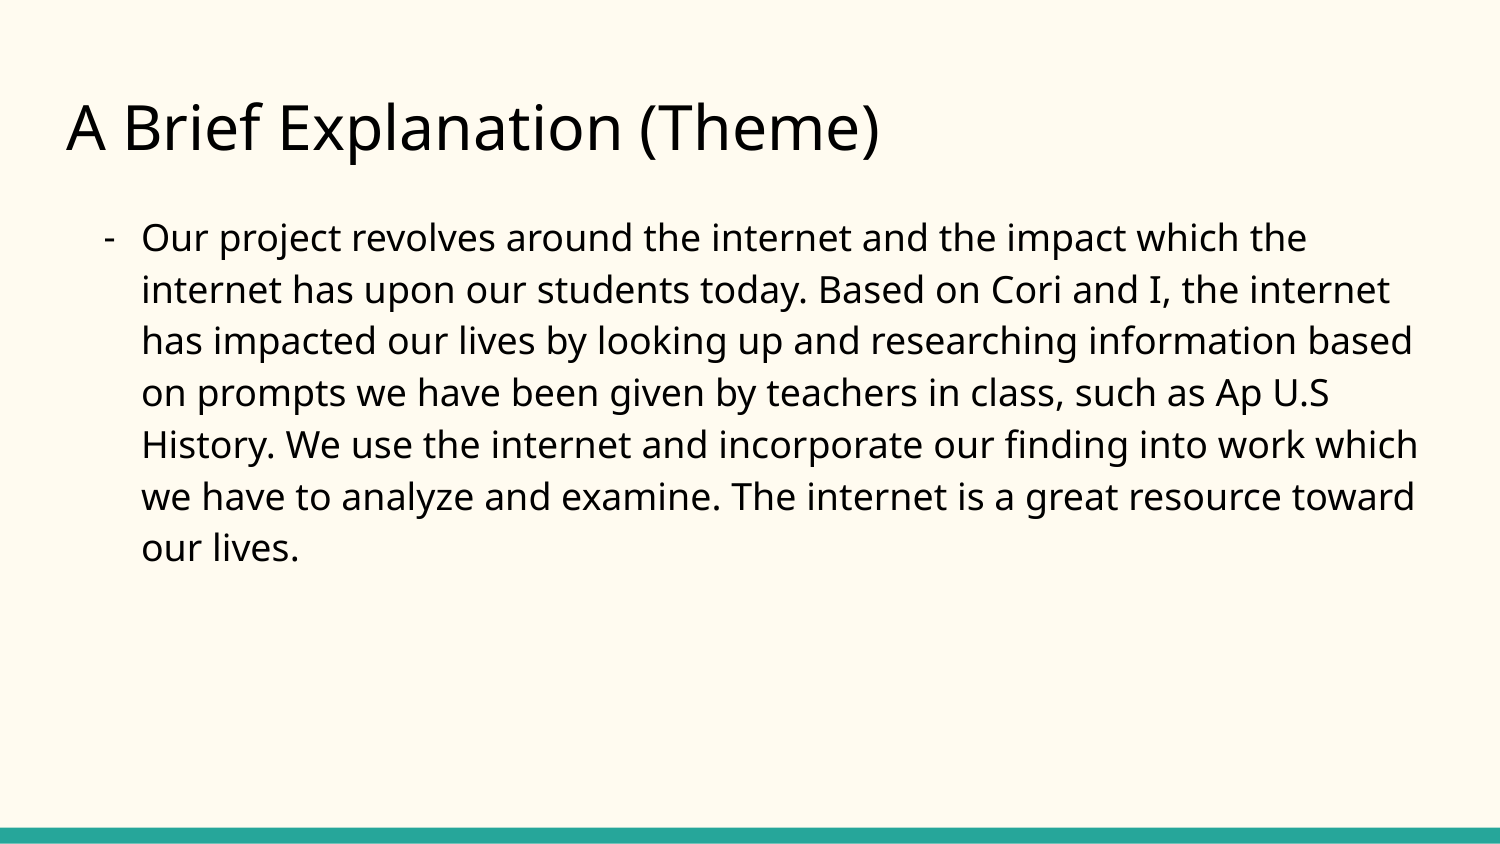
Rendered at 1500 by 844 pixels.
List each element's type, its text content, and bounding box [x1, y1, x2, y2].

list Our project revolves around the internet and the impact which the internet has upon our students today. Based on Cori and I, the internet has impacted our lives by looking up and researching information based on prompts we have been given by teachers in class, such as Ap U.S History. We use the internet and incorporate our finding into work which we have to analyze and examine. The internet is a great resource toward our lives. [51, 192, 1449, 750]
title A Brief Explanation (Theme) [51, 72, 1449, 174]
